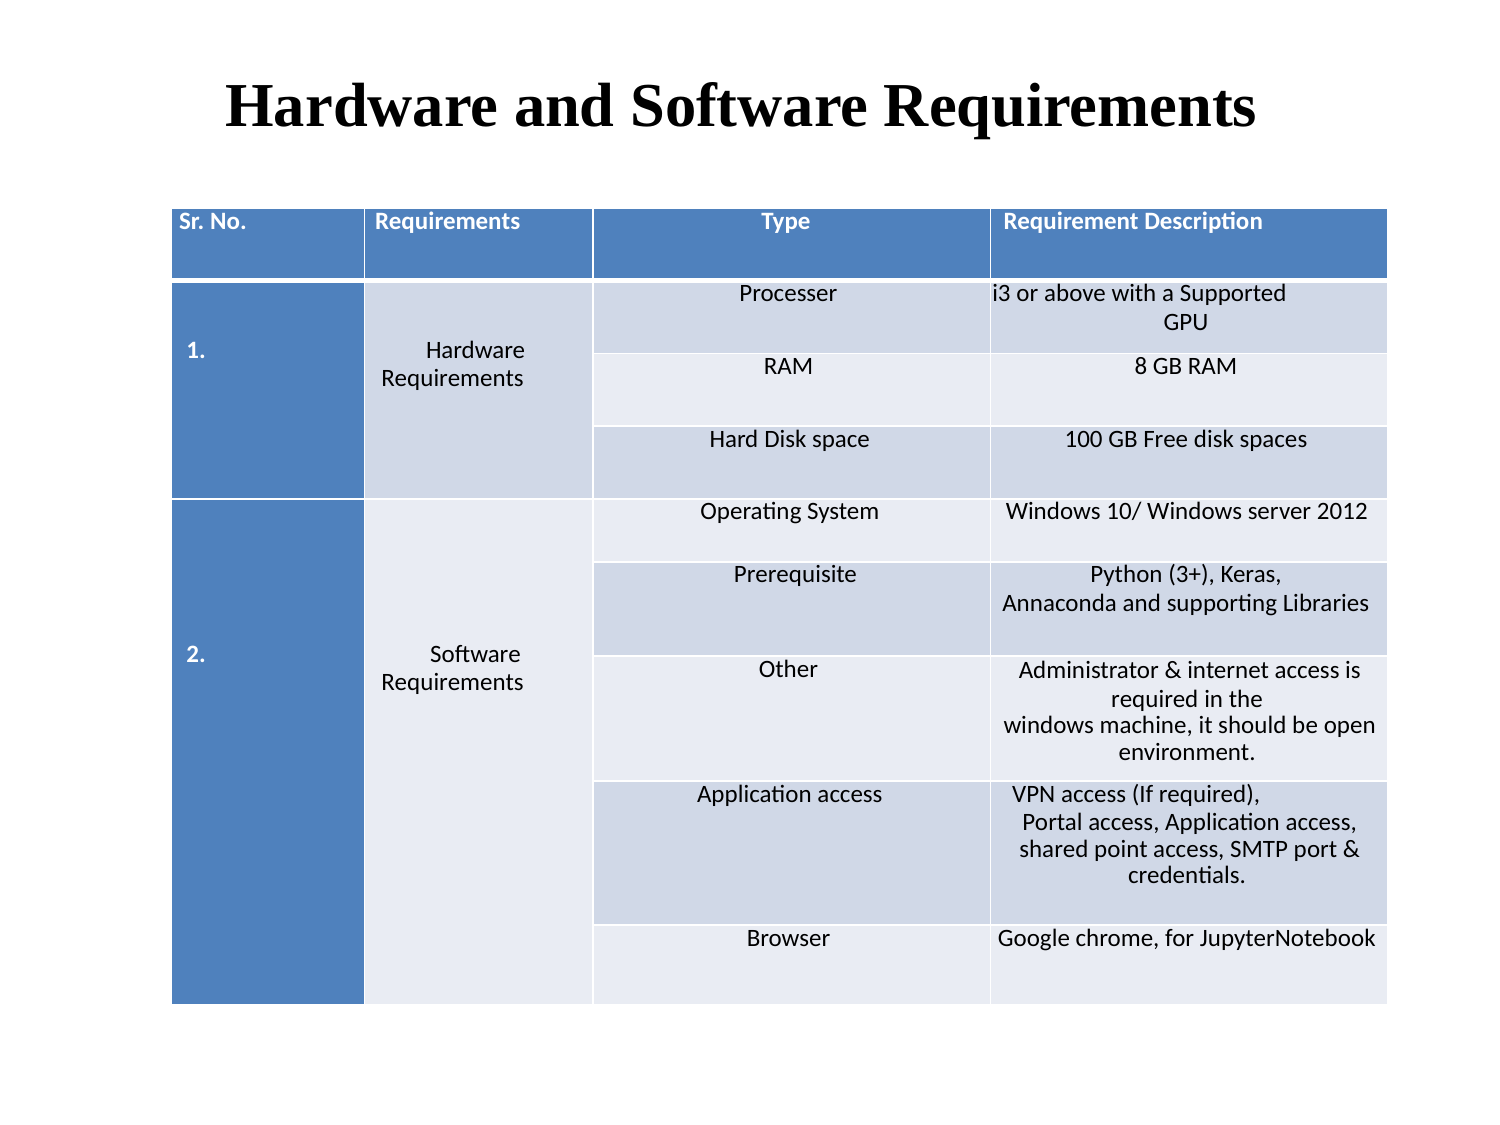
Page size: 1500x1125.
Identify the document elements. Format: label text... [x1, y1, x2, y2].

table_cell Processer [594, 283, 990, 353]
table_header Sr. No. [172, 209, 364, 278]
table_cell 2. [172, 500, 364, 1004]
table_cell Other [594, 657, 990, 780]
table_cell Google chrome, for JupyterNotebook [991, 926, 1387, 1004]
table_header Requirements [365, 209, 592, 278]
title Hardware and Software Requirements [75, 45, 1425, 233]
table_cell Python (3+), Keras, Annaconda and supporting Libraries [991, 563, 1387, 655]
table_cell i3 or above with a Supported GPU [991, 283, 1387, 353]
table_cell 100 GB Free disk spaces [991, 427, 1387, 498]
table_cell Operating System [594, 500, 990, 561]
table_cell Prerequisite [594, 563, 990, 655]
table_cell Hardware Requirements [365, 283, 592, 498]
table_cell Administrator & internet access is required in the windows machine, it should be open environment. [991, 657, 1387, 780]
table_header Requirement Description [991, 209, 1387, 278]
table_cell 8 GB RAM [991, 354, 1387, 425]
table_cell Software Requirements [365, 500, 592, 1004]
table_cell Windows 10/ Windows server 2012 [991, 500, 1387, 561]
table_cell Hard Disk space [594, 427, 990, 498]
table_cell Browser [594, 926, 990, 1004]
table_cell 1. [172, 283, 364, 498]
table_cell Application access [594, 782, 990, 924]
table_cell RAM [594, 354, 990, 425]
table_header Type [594, 209, 990, 278]
table_cell VPN access (If required), Portal access, Application access, shared point access, SMTP port & credentials. [991, 782, 1387, 924]
text_box [1196, 256, 1233, 344]
